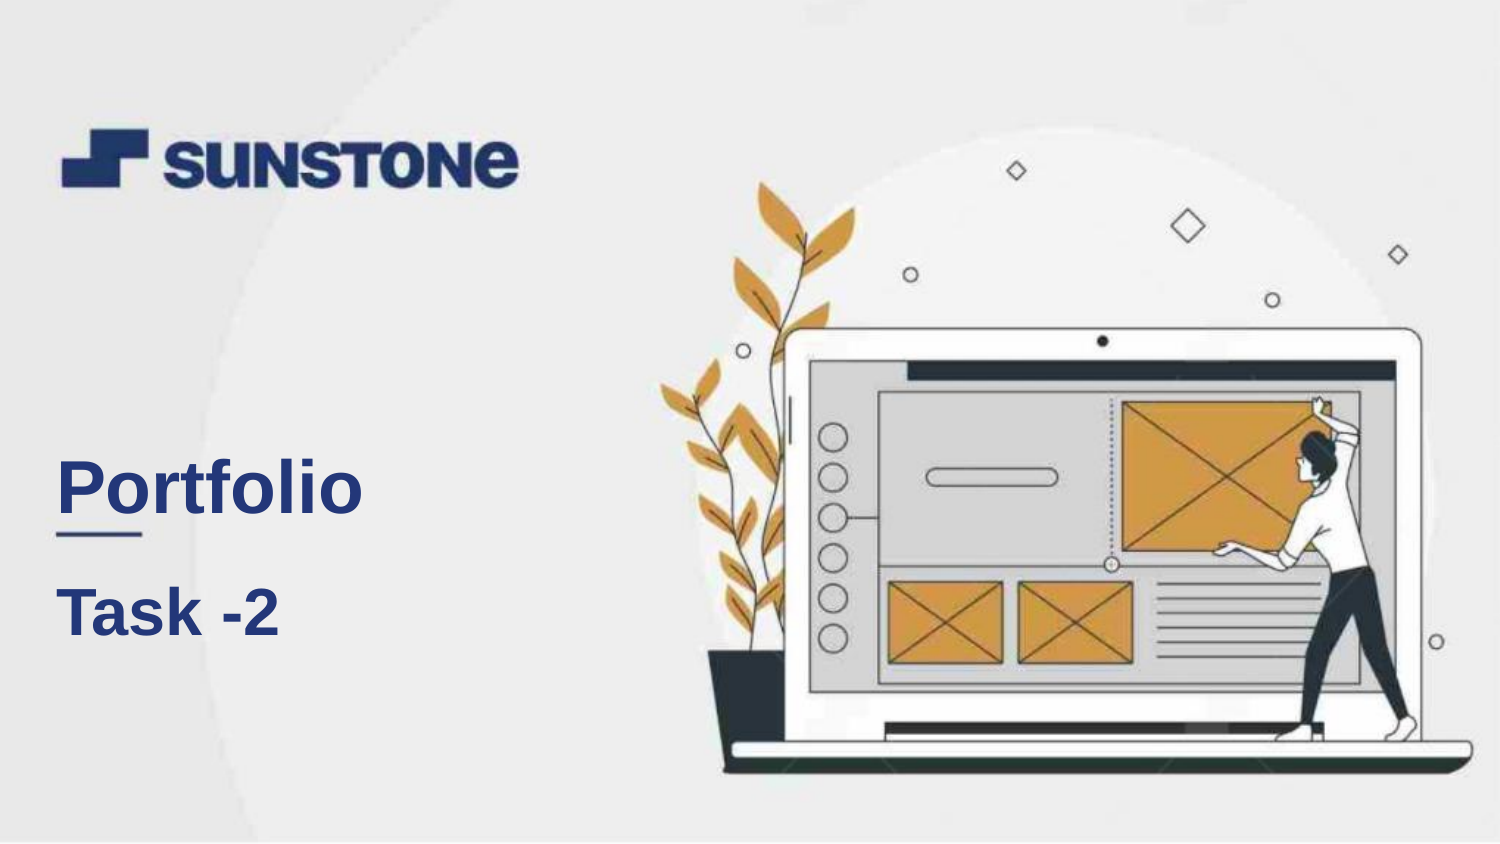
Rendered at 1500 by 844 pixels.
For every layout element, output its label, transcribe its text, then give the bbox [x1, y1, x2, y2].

text_box [0, 0, 1500, 844]
text_box Portfolio Task -2 [41, 386, 502, 657]
